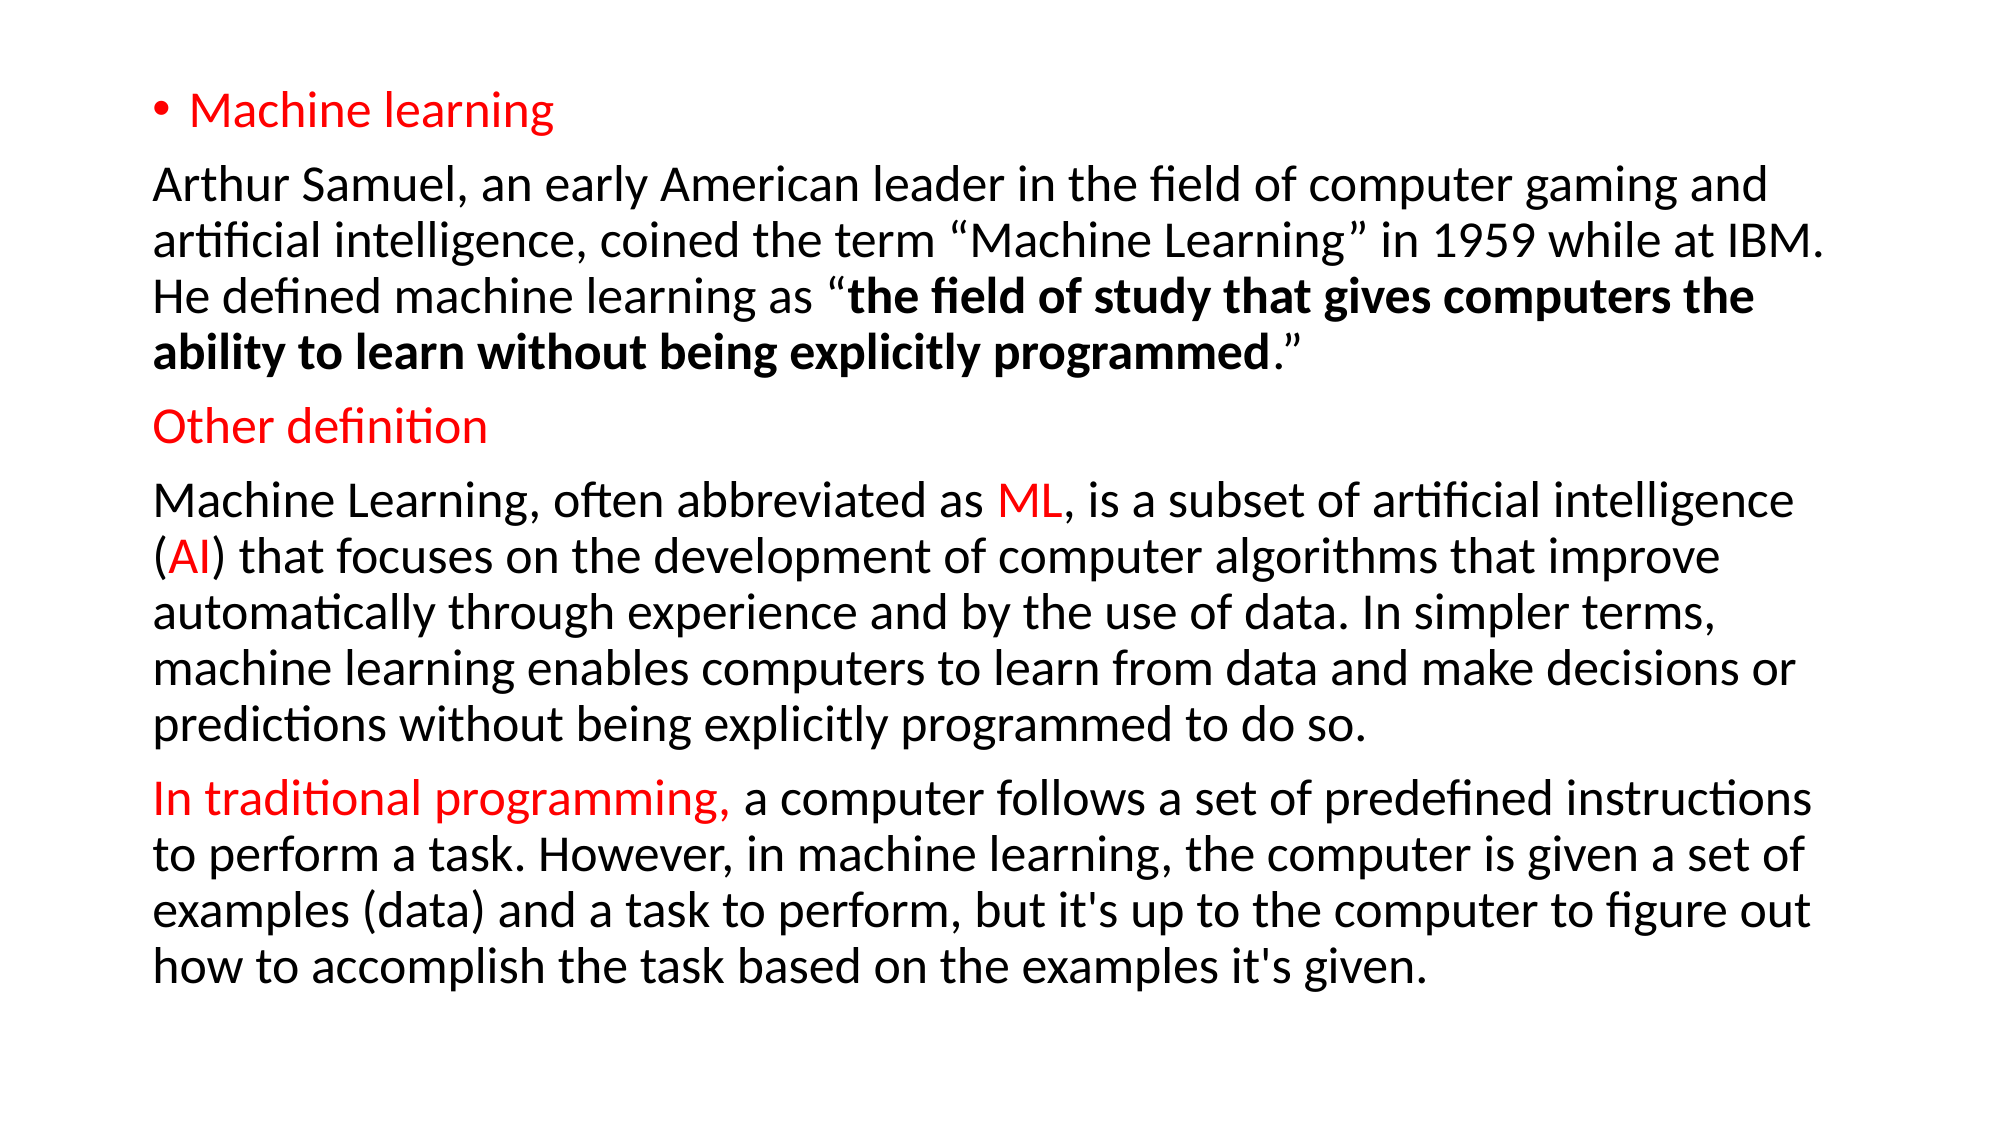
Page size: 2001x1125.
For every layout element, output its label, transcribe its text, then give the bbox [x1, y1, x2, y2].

list Machine learning Arthur Samuel, an early American leader in the field of computer gaming and artificial intelligence, coined the term “Machine Learning” in 1959 while at IBM. He defined machine learning as “the field of study that gives computers the ability to learn without being explicitly programmed.” Other definition Machine Learning, often abbreviated as ML, is a subset of artificial intelligence (AI) that focuses on the development of computer algorithms that improve automatically through experience and by the use of data. In simpler terms, machine learning enables computers to learn from data and make decisions or predictions without being explicitly programmed to do so. In traditional programming, a computer follows a set of predefined instructions to perform a task. However, in machine learning, the computer is given a set of examples (data) and a task to perform, but it's up to the computer to figure out how to accomplish the task based on the examples it's given. [137, 75, 1863, 1014]
